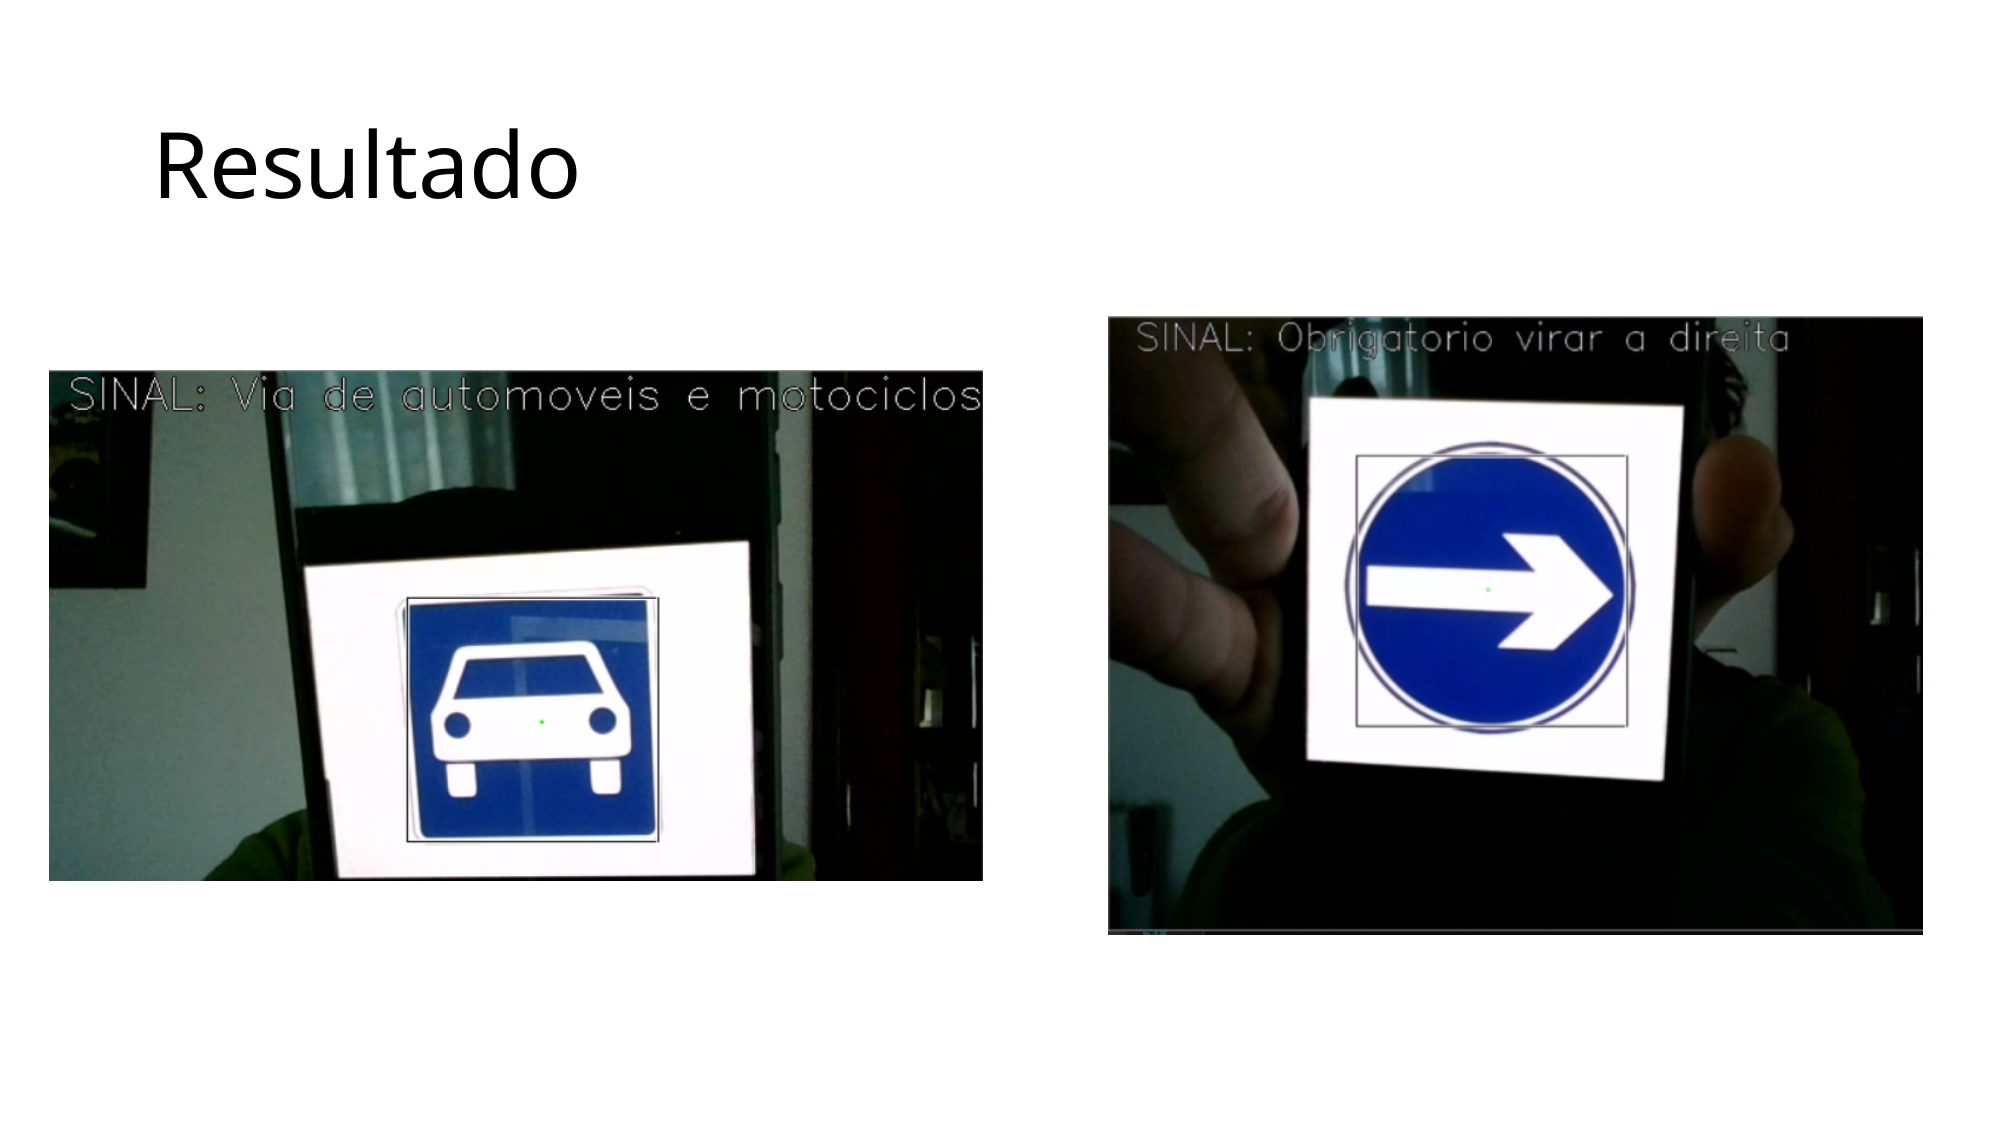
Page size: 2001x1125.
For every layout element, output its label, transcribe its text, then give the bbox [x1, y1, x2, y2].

picture [49, 370, 983, 881]
title Resultado [137, 59, 1863, 278]
picture [1108, 316, 1923, 935]
